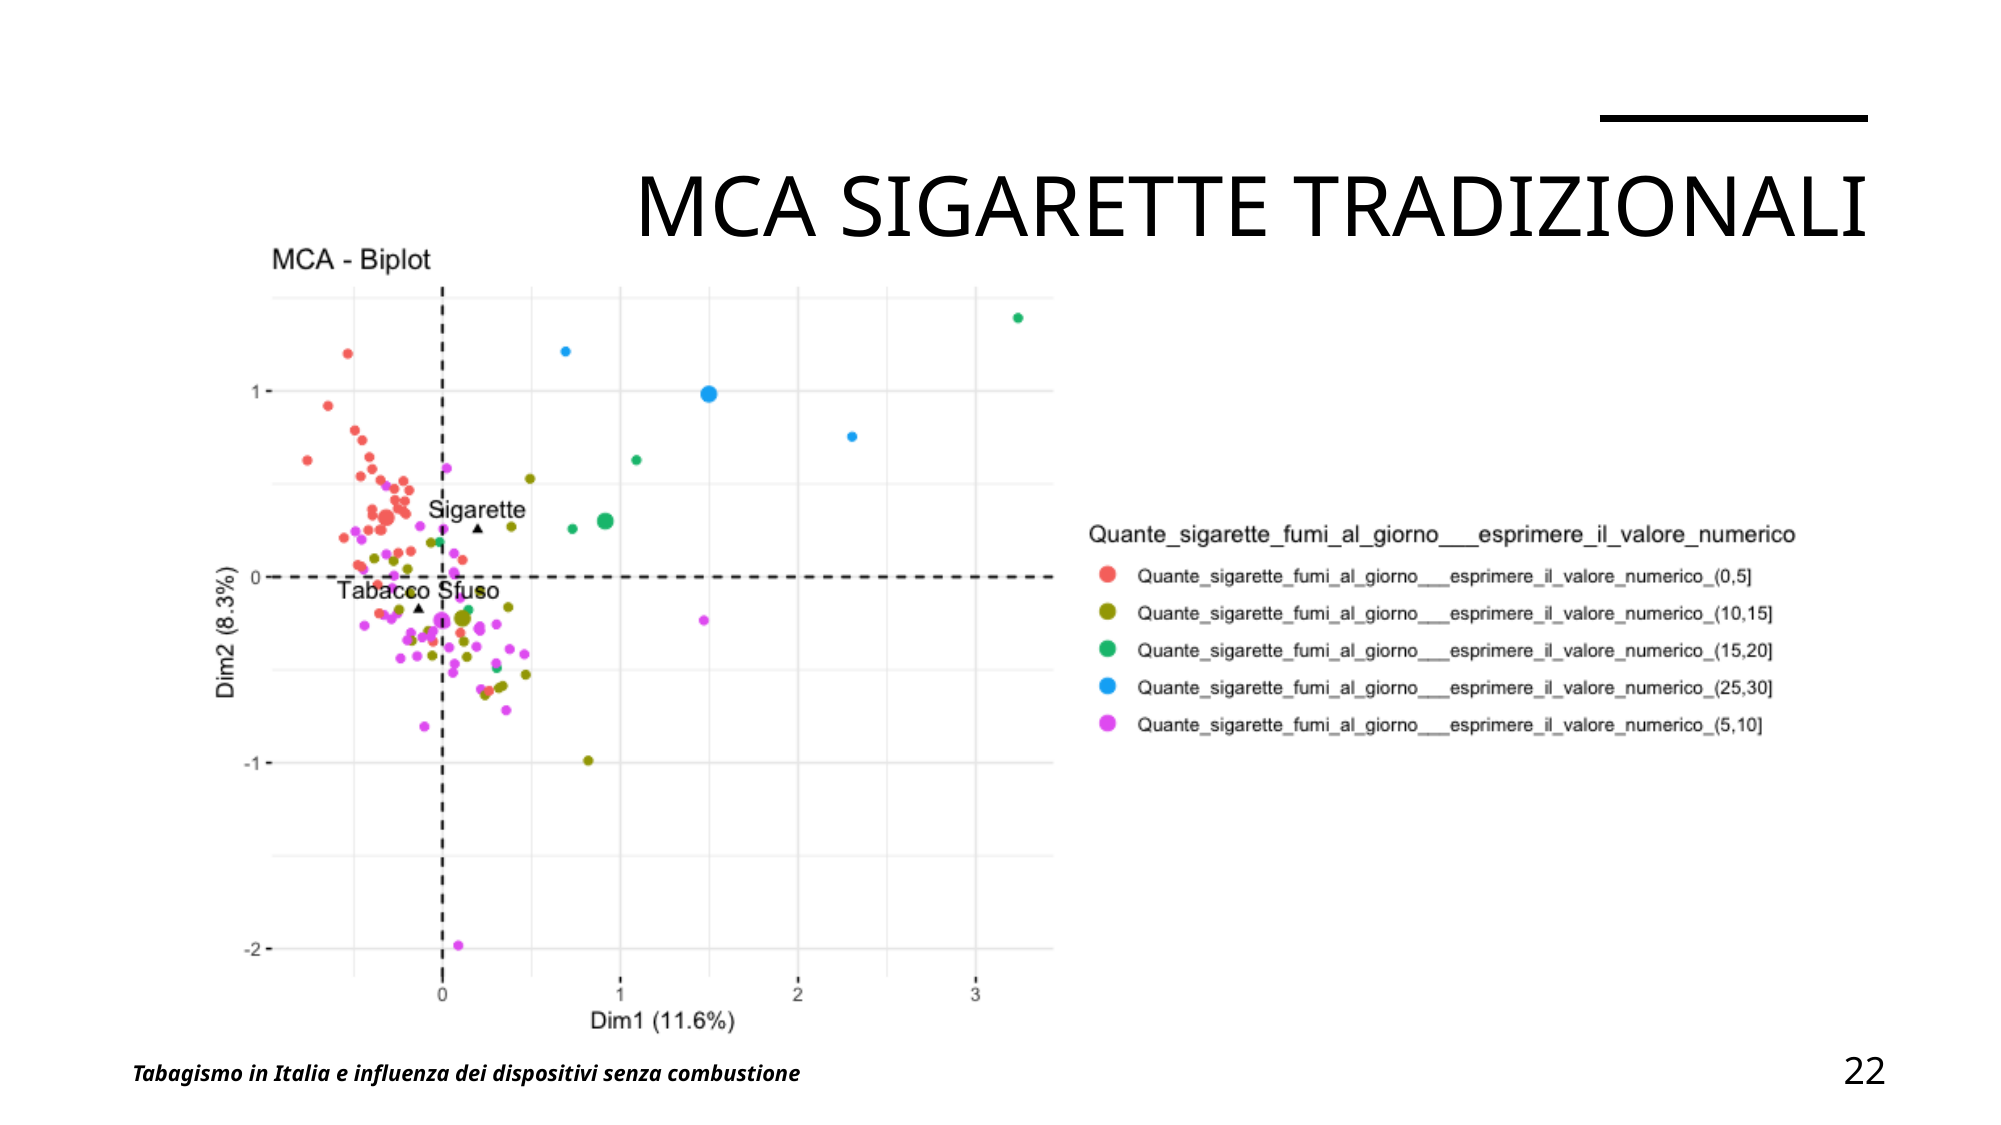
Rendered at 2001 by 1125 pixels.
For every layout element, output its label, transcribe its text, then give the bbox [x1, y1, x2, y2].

slide_number 22 [1791, 1042, 1902, 1103]
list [205, 237, 1820, 1045]
footer Tabagismo in Italia e influenza dei dispositivi senza combustione [117, 1042, 862, 1103]
title Mca sigarette tradizionali [114, 145, 1886, 319]
